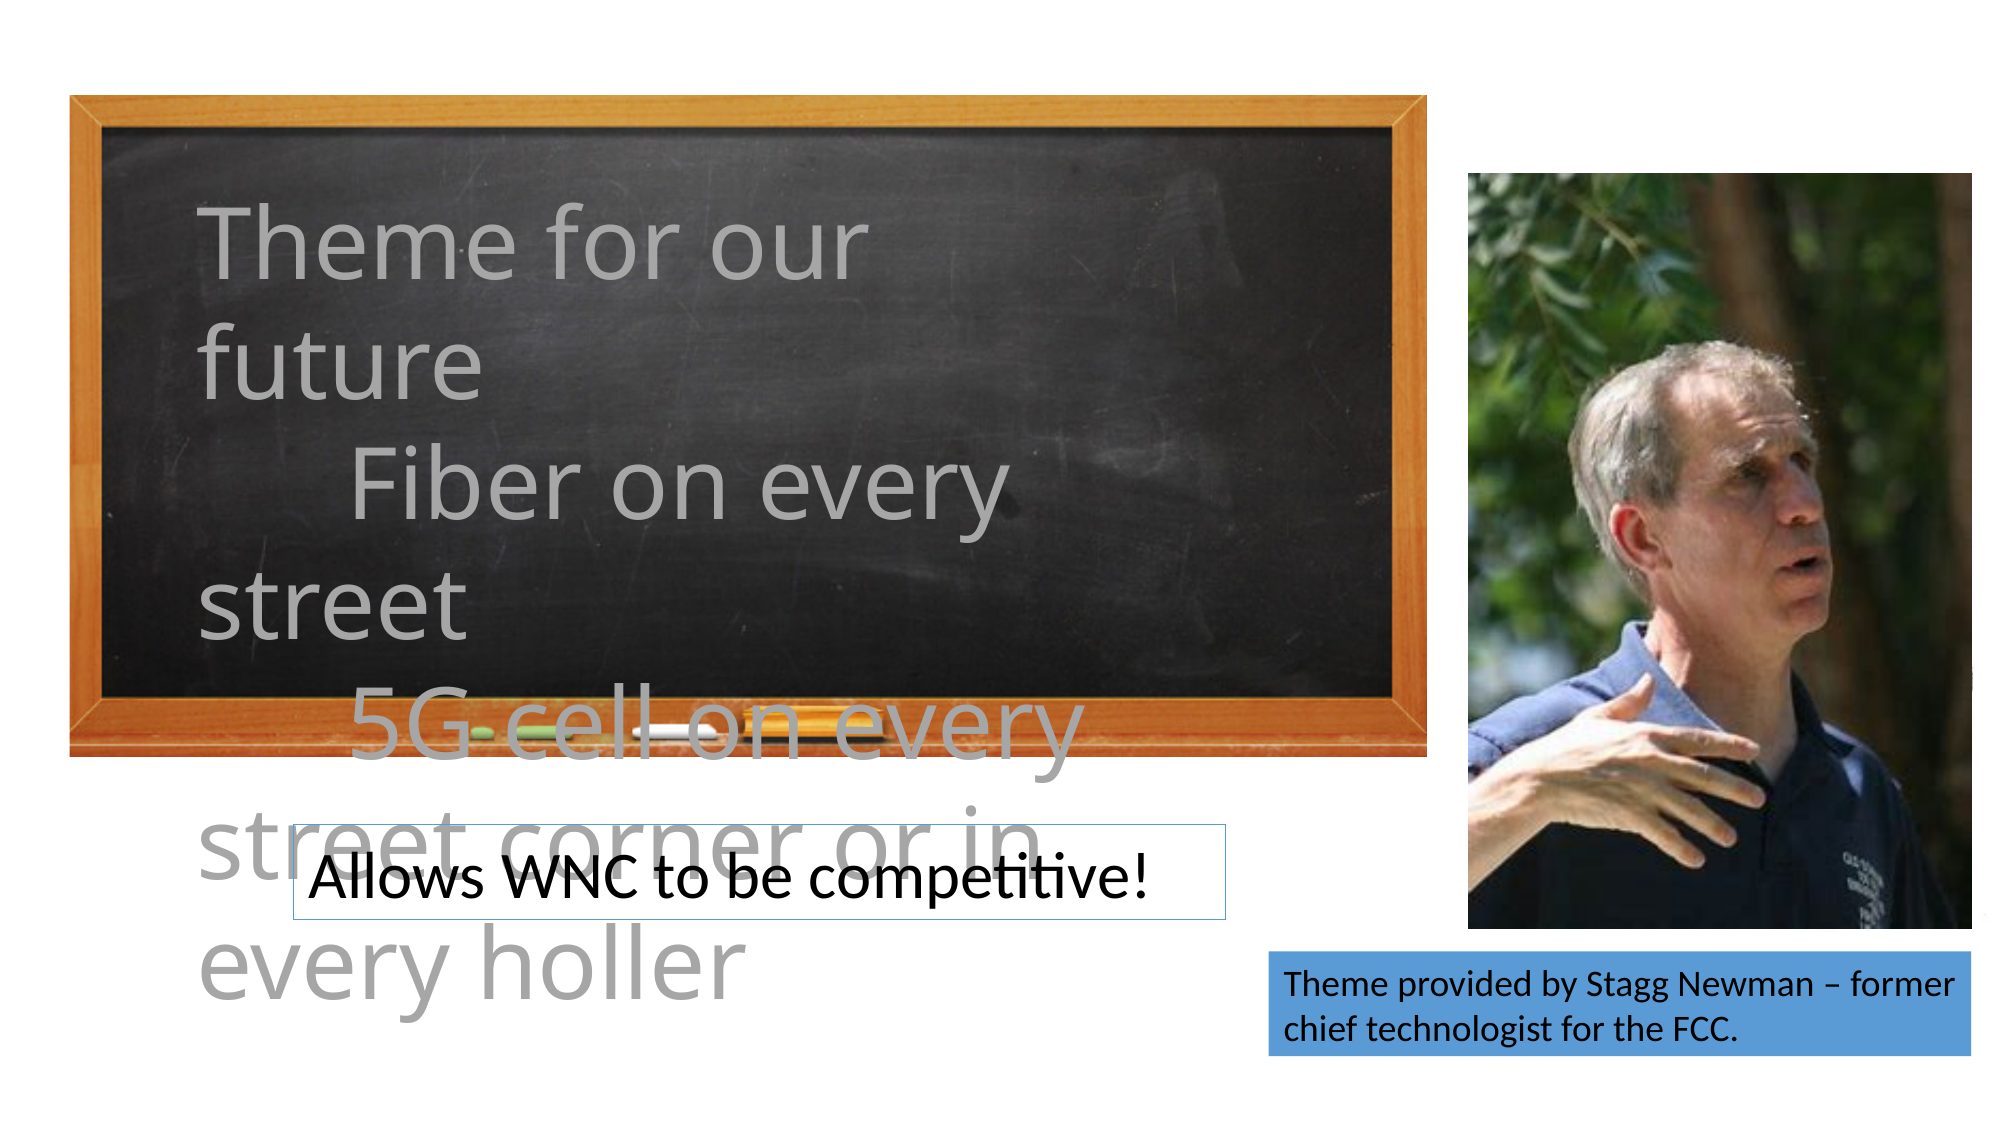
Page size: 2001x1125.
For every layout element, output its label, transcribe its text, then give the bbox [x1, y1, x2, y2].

text_box Allows WNC to be competitive! [293, 824, 1226, 920]
picture [69, 95, 1427, 757]
text_box Theme for our future Fiber on every street 5G cell on every street corner or in every holler [181, 757, 1176, 1027]
picture [1468, 173, 2000, 946]
text_box Theme provided by Stagg Newman – former chief technologist for the FCC. [1268, 951, 1972, 1057]
